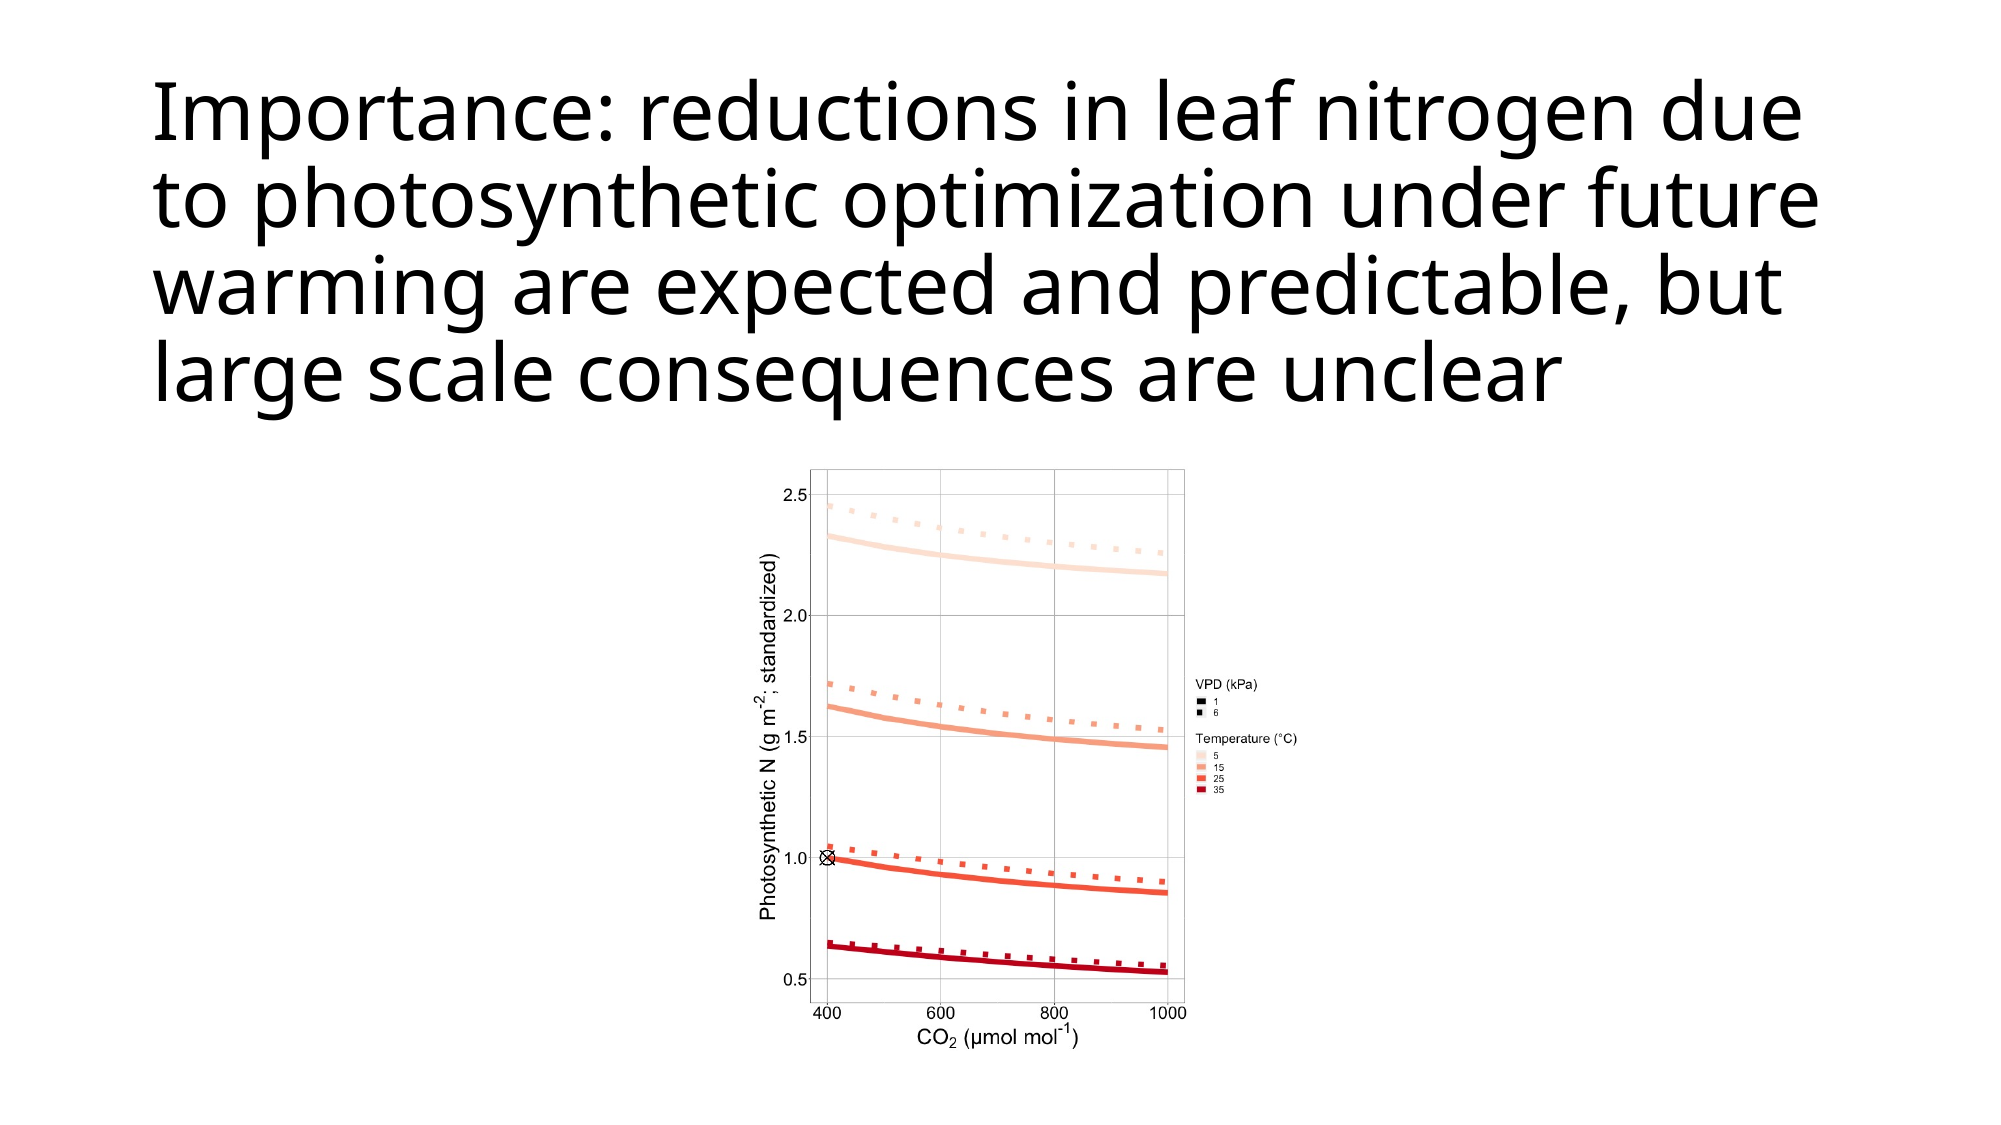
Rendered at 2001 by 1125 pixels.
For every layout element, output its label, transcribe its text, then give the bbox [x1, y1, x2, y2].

title Importance: reductions in leaf nitrogen due to photosynthetic optimization under future warming are expected and predictable, but large scale consequences are unclear [137, 59, 1863, 430]
picture [749, 466, 1304, 1053]
